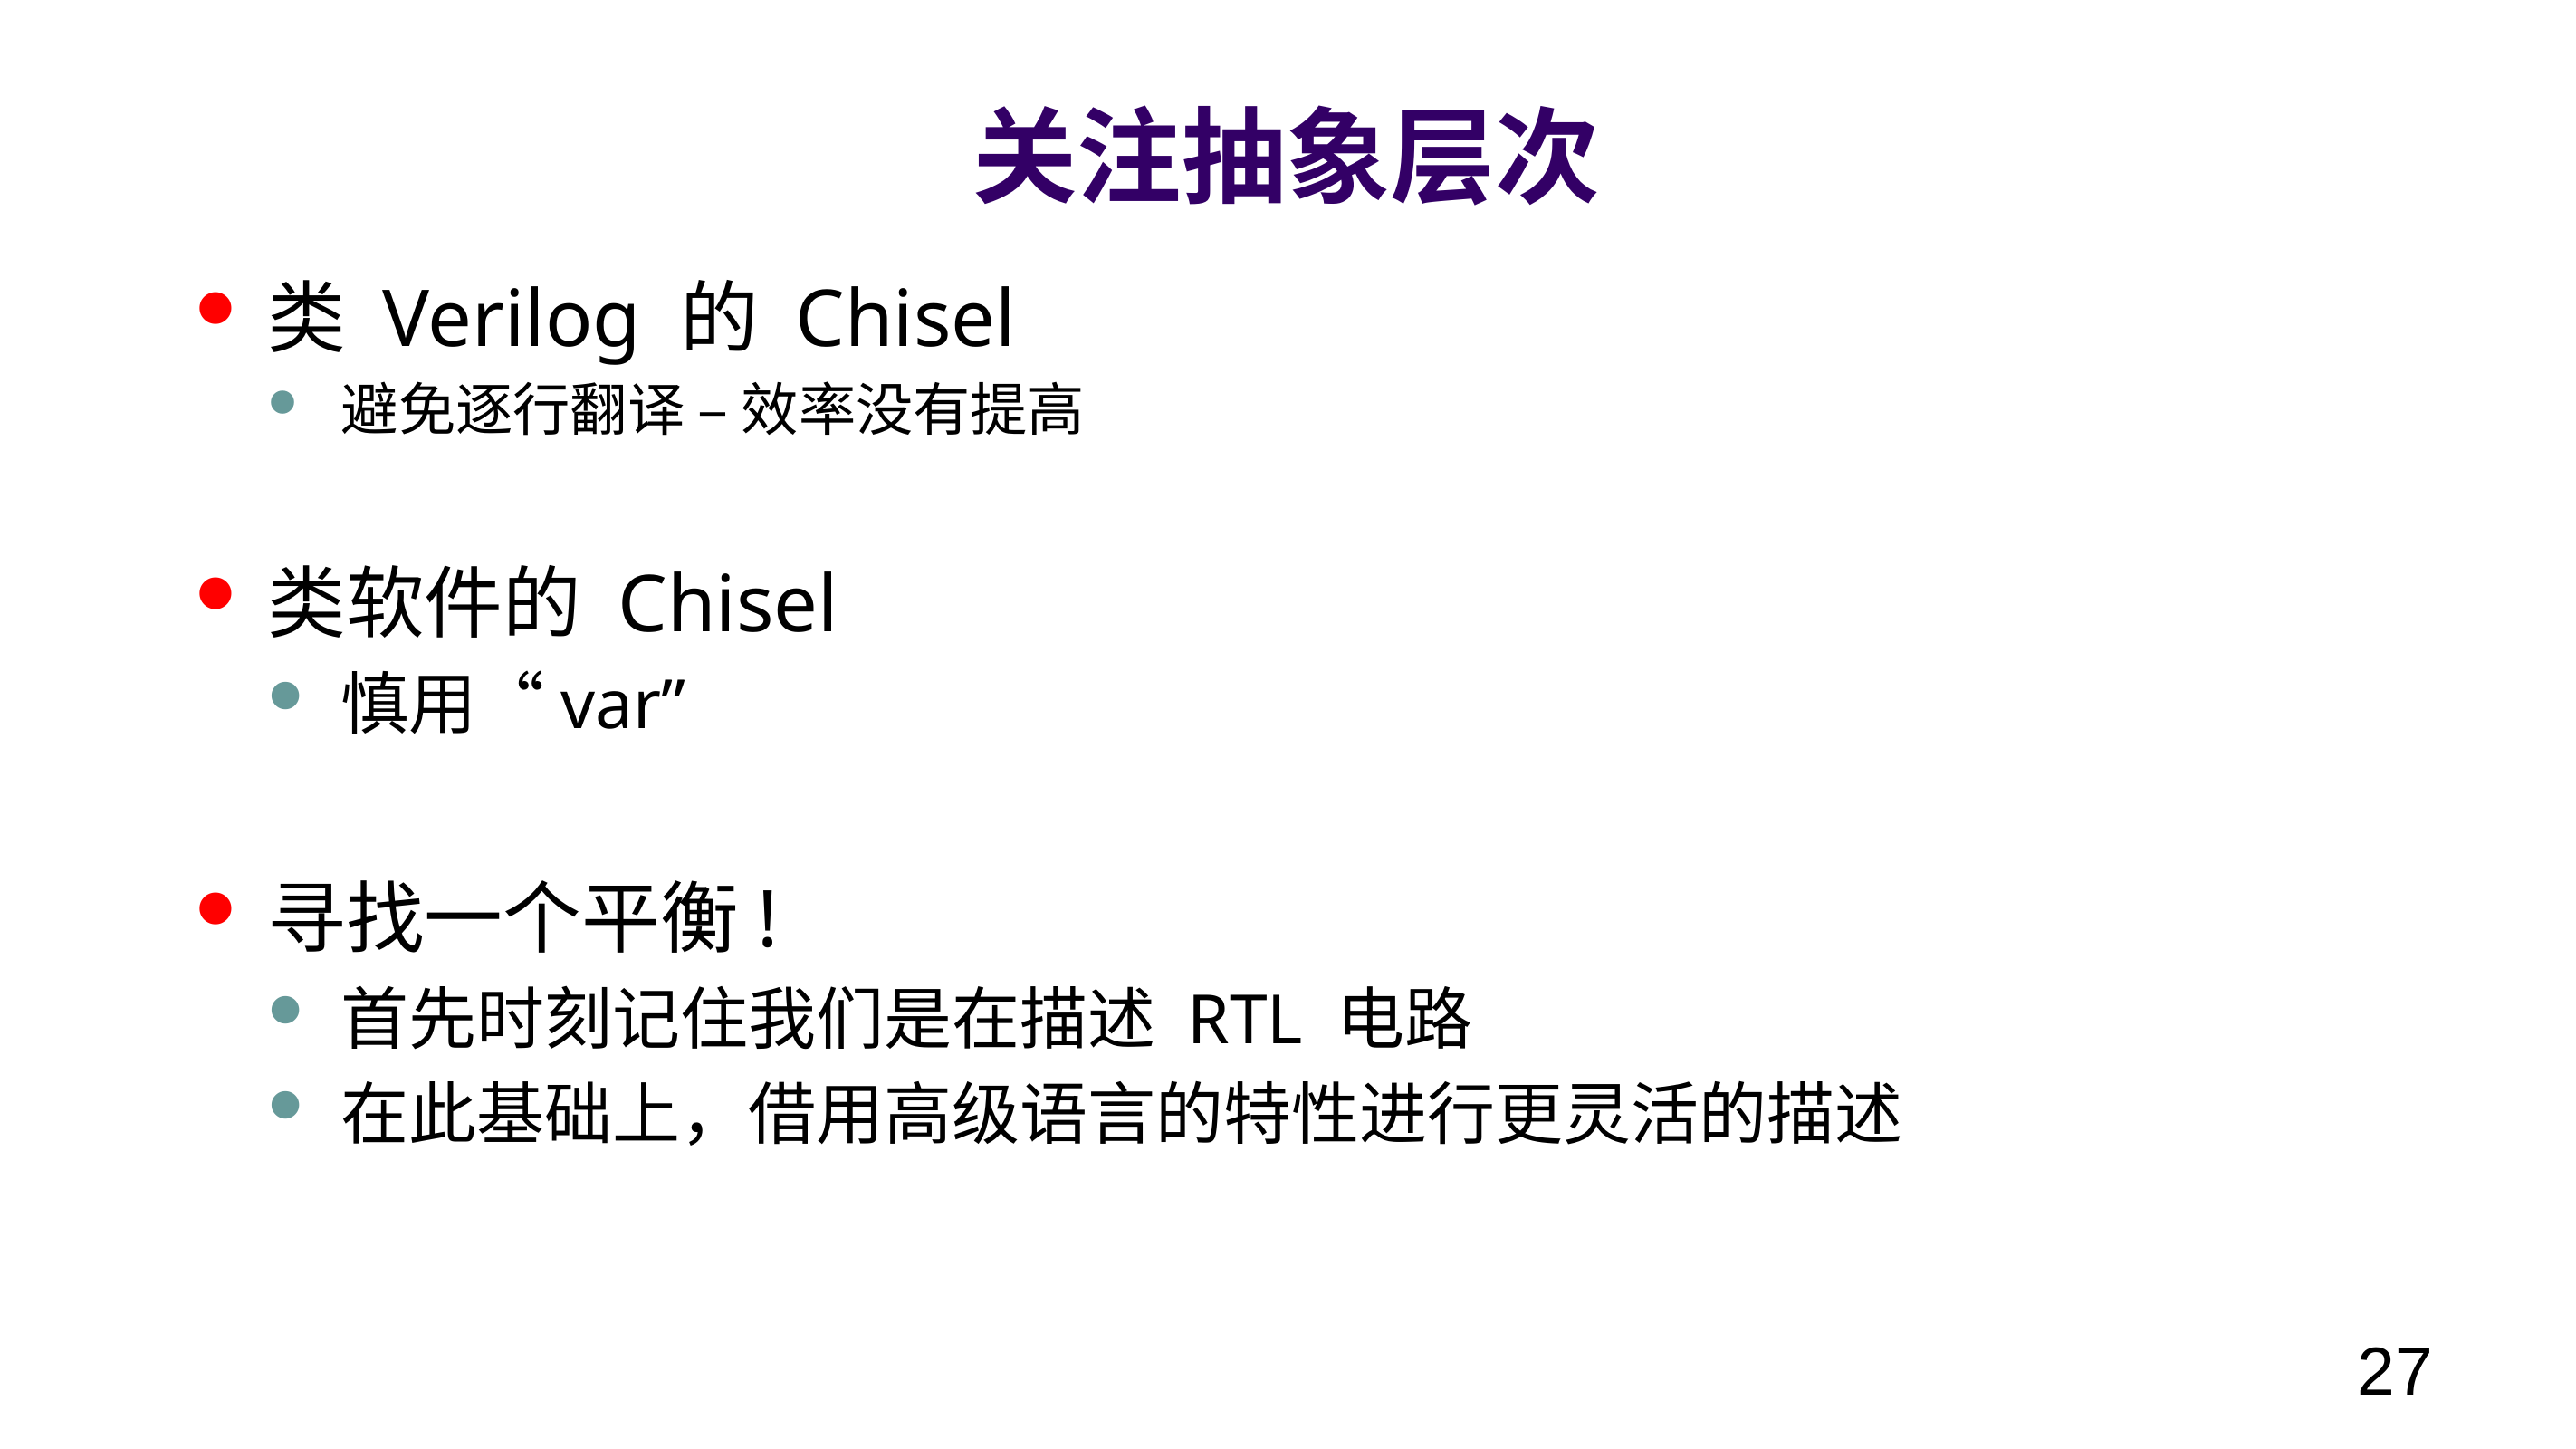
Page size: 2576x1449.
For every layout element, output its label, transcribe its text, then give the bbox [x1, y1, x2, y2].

text_box 类 Verilog 的 Chisel 避免逐行翻译 – 效率没有提高 类软件的 Chisel 慎用“var” 寻找一个平衡! 首先时刻记住我们是在描述 RTL 电路 在此基础上，借用高级语言的特性进行更灵活的描述 [181, 261, 2372, 1376]
slide_number 27 [1845, 1319, 2447, 1417]
title 关注抽象层次 [129, 25, 2444, 223]
